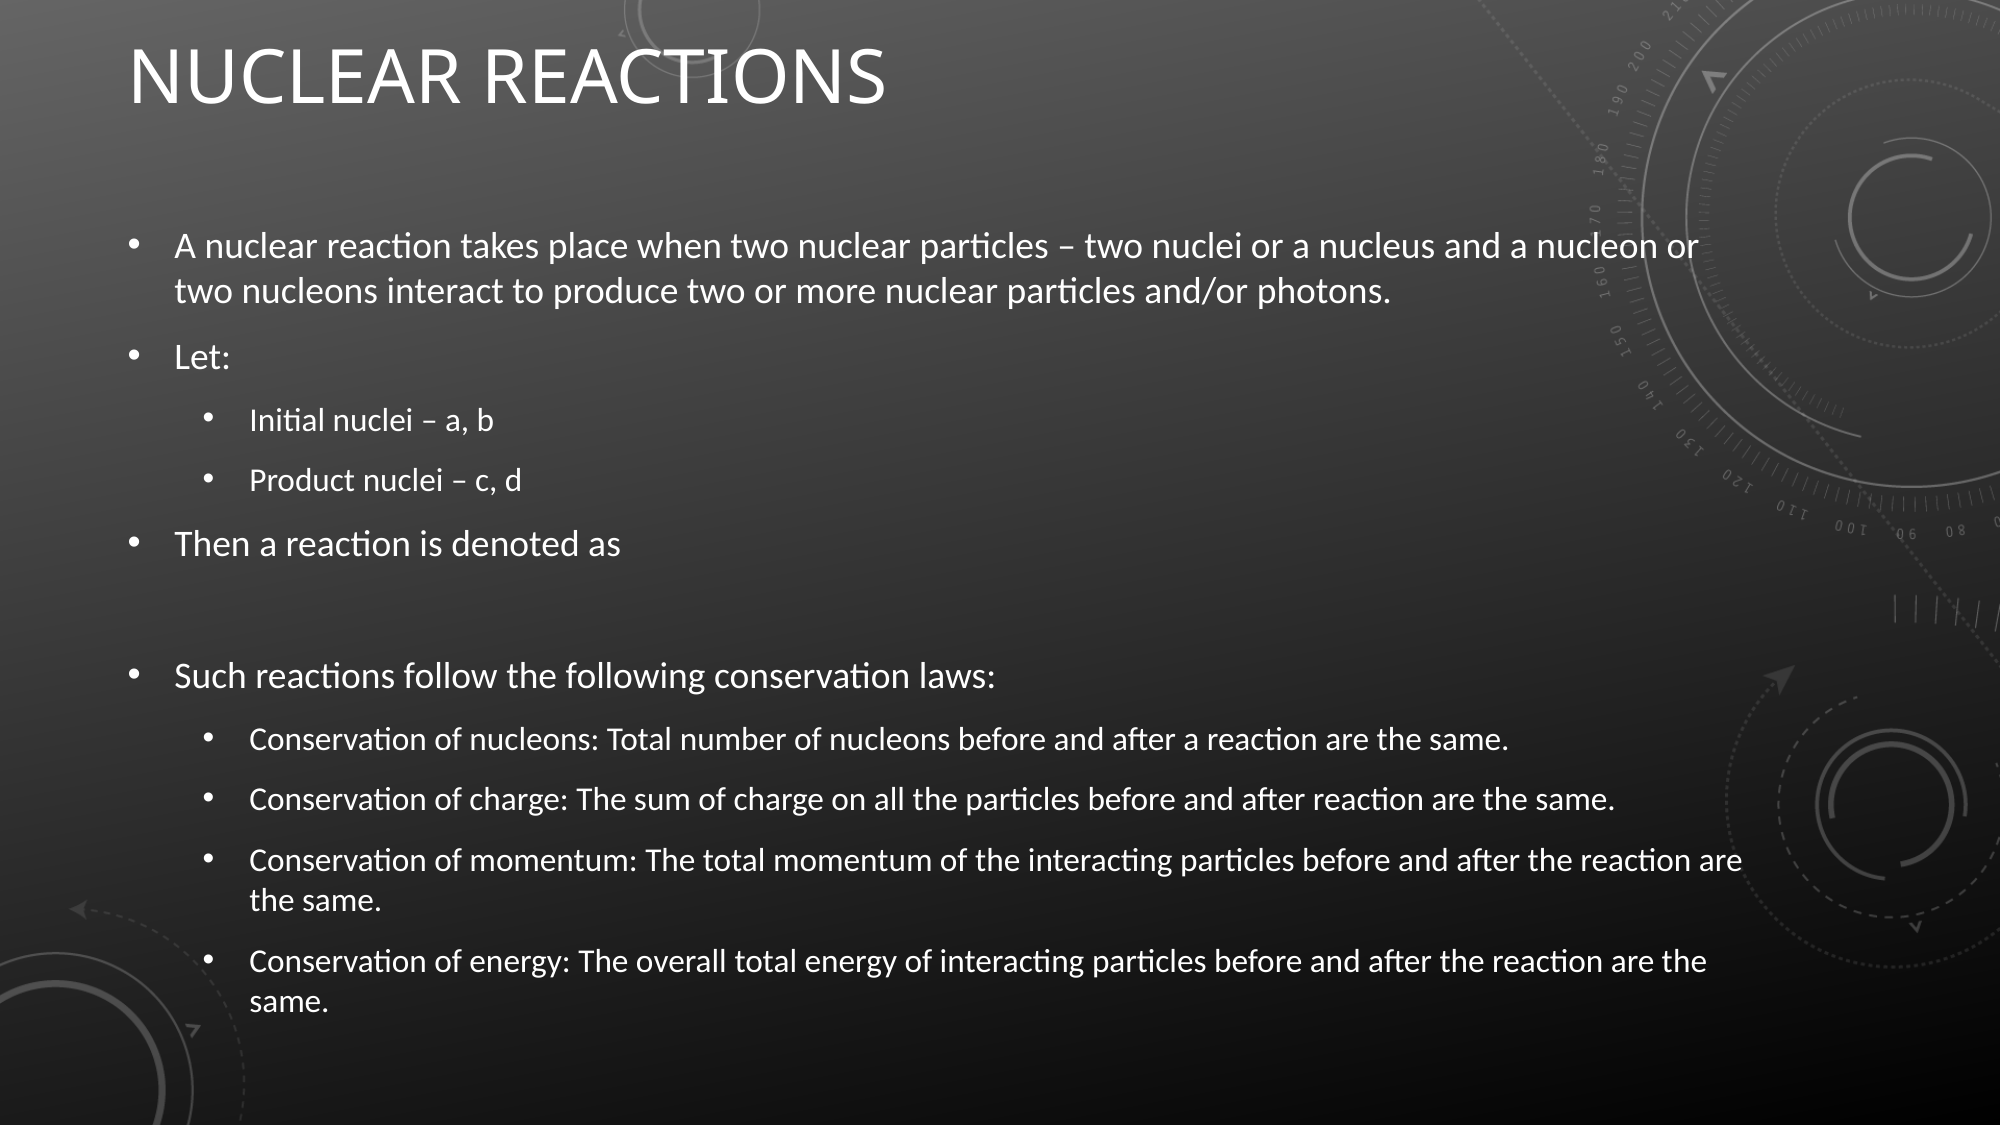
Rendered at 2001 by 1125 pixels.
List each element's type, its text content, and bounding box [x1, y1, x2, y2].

title Nuclear reactions [112, 18, 1775, 128]
picture [0, 0, 2000, 1125]
